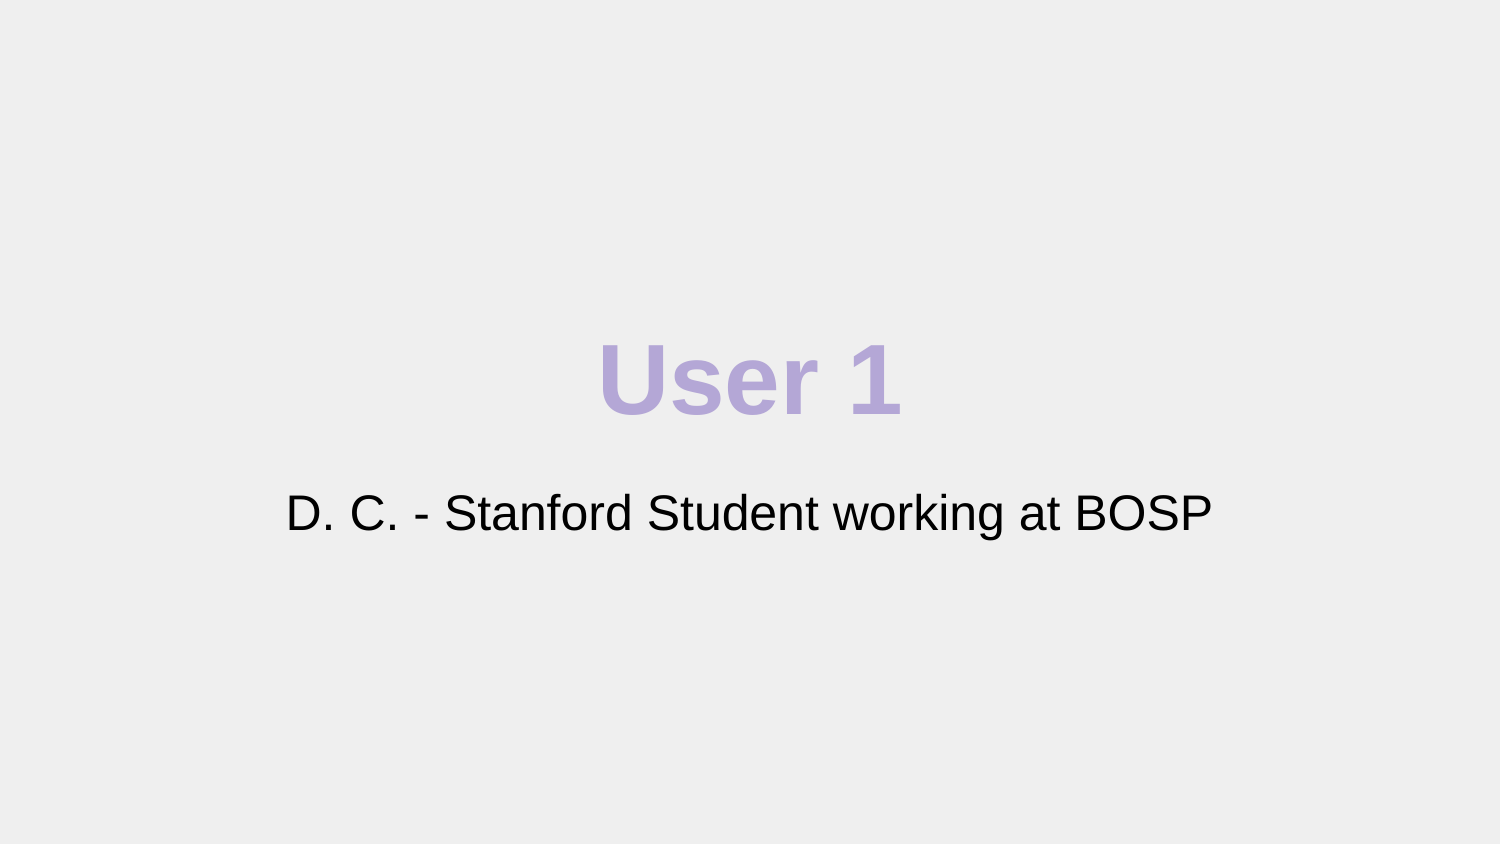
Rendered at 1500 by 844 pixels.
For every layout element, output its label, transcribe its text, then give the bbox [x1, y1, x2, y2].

subtitle D. C. - Stanford Student working at BOSP [112, 465, 1388, 595]
title User 1 [112, 259, 1388, 450]
